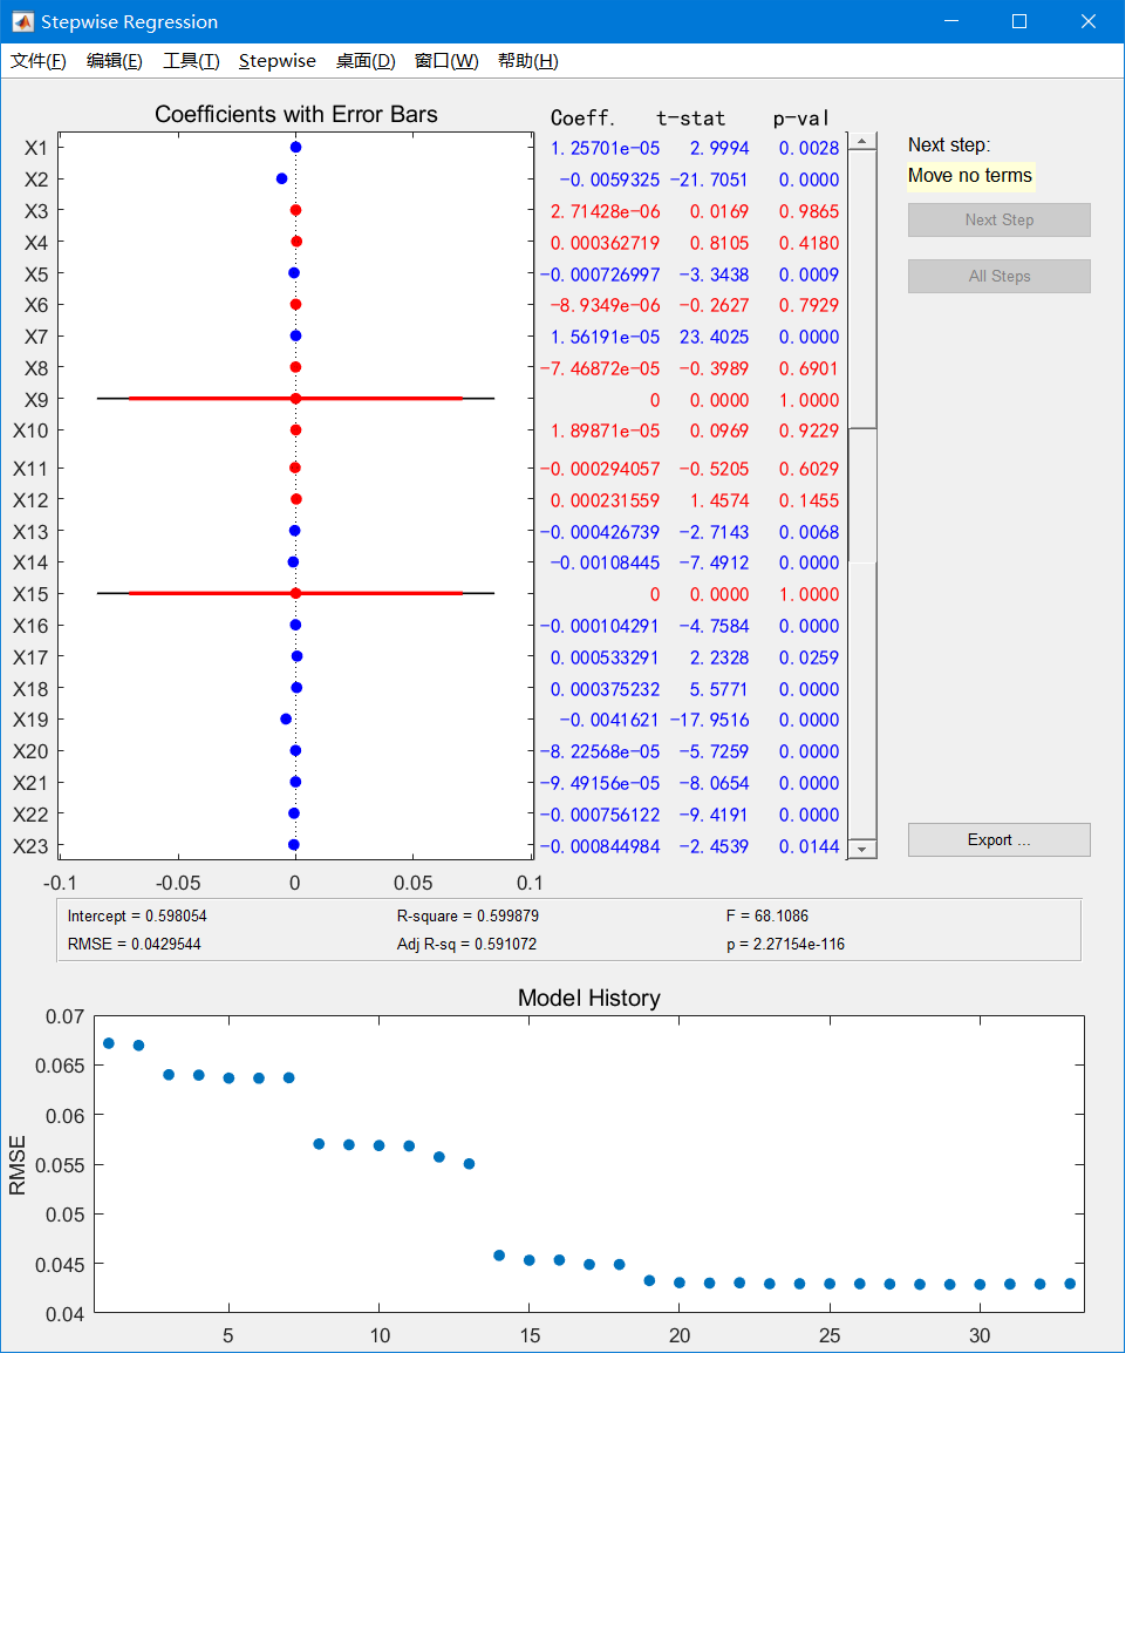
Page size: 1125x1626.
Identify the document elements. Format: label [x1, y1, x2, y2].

picture [0, 450, 1125, 1353]
list [0, 0, 1125, 450]
